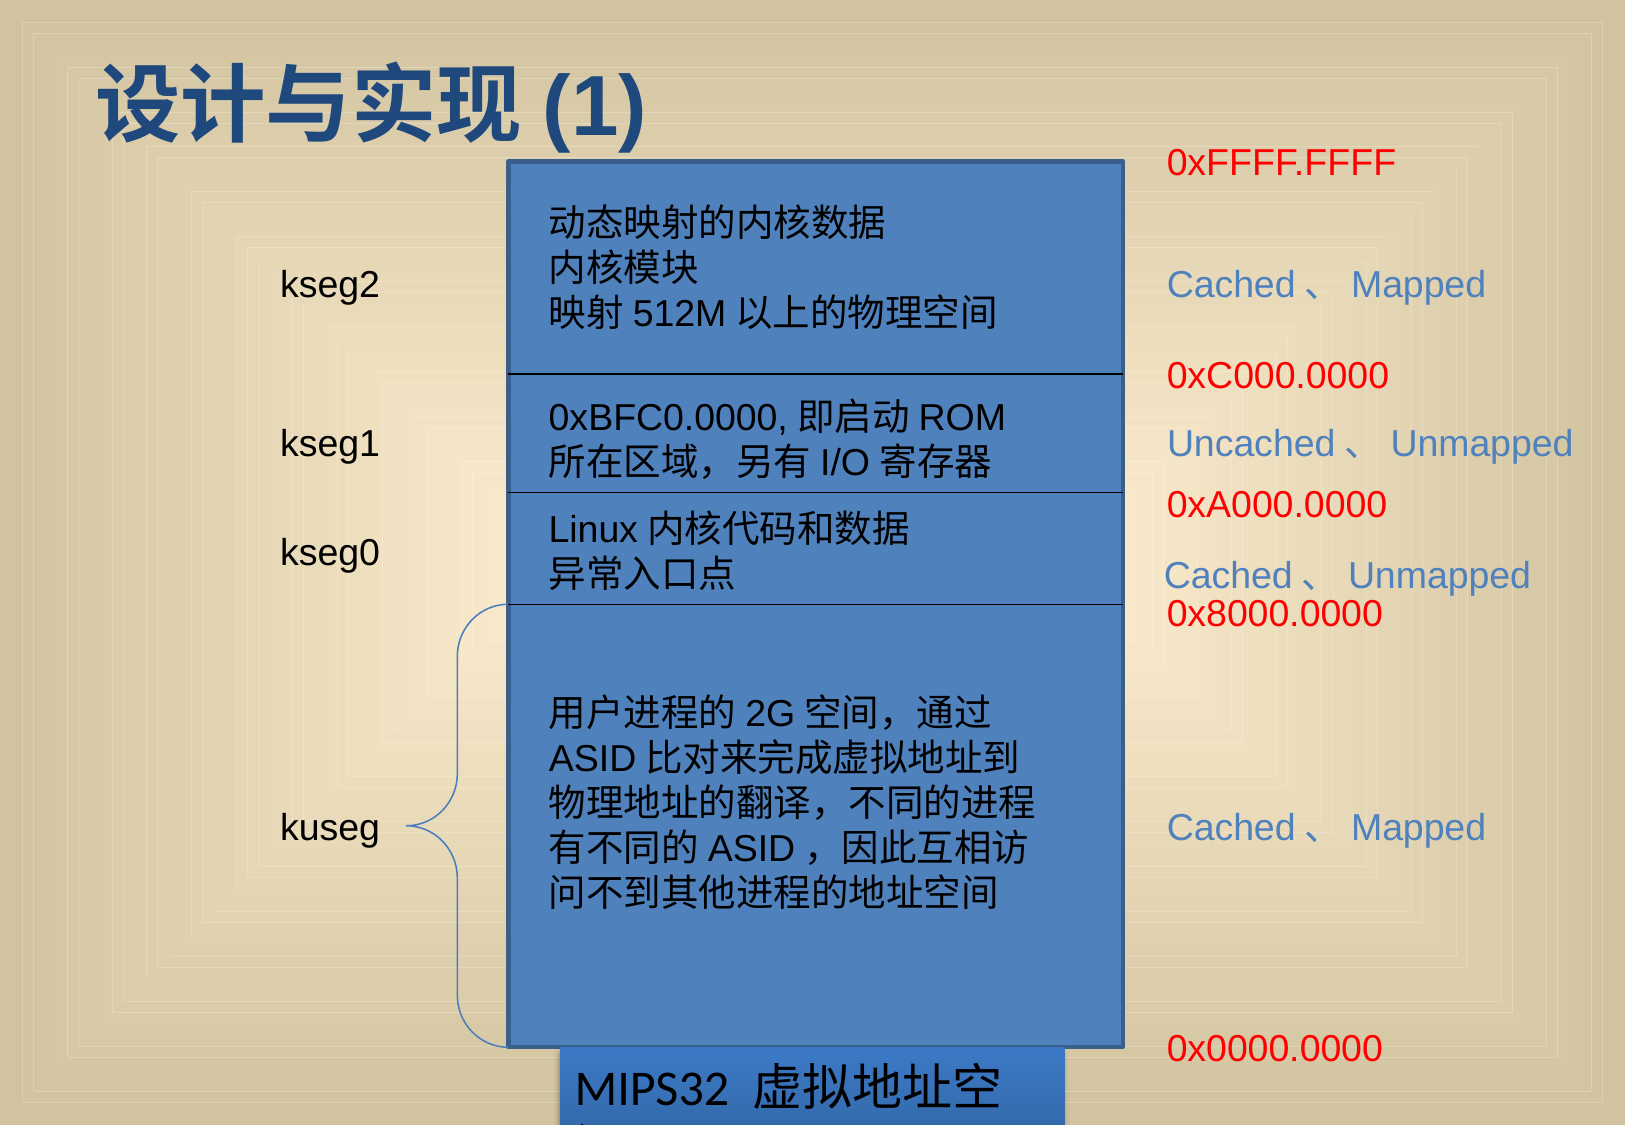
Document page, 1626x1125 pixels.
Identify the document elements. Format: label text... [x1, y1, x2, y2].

text_box [509, 609, 1125, 1049]
text_box 0xA000.0000 [1152, 472, 1469, 532]
text_box kuseg [265, 795, 432, 856]
text_box Linux内核代码和数据 异常入口点 [534, 501, 1021, 603]
text_box Cached、Mapped [1152, 252, 1524, 313]
text_box [506, 160, 1125, 603]
text_box 设计与实现(1) [80, 42, 1463, 160]
text_box 0x0000.0000 [1152, 1016, 1469, 1077]
text_box 0xBFC0.0000,即启动ROM所在区域，另有I/O寄存器 [534, 385, 1046, 491]
text_box Cached、Mapped [1152, 795, 1524, 856]
text_box kseg1 [265, 411, 432, 472]
text_box MIPS32 虚拟地址空间 [559, 1047, 1066, 1125]
text_box 0x8000.0000 [1152, 581, 1469, 642]
text_box Cached、Unmapped [1149, 543, 1568, 604]
text_box kseg2 [265, 252, 432, 313]
text_box 0xC000.0000 [1152, 343, 1469, 404]
text_box 0xFFFF.FFFF [1152, 131, 1469, 191]
text_box [432, 603, 509, 1049]
text_box 动态映射的内核数据 内核模块 映射512M以上的物理空间 [534, 191, 1072, 342]
text_box [1021, 498, 1125, 606]
text_box kseg0 [265, 520, 432, 581]
text_box Uncached、Unmapped [1152, 411, 1625, 472]
text_box 用户进程的2G空间，通过ASID比对来完成虚拟地址到物理地址的翻译，不同的进程有不同的ASID，因此互相访问不到其他进程的地址空间 [534, 681, 1072, 921]
